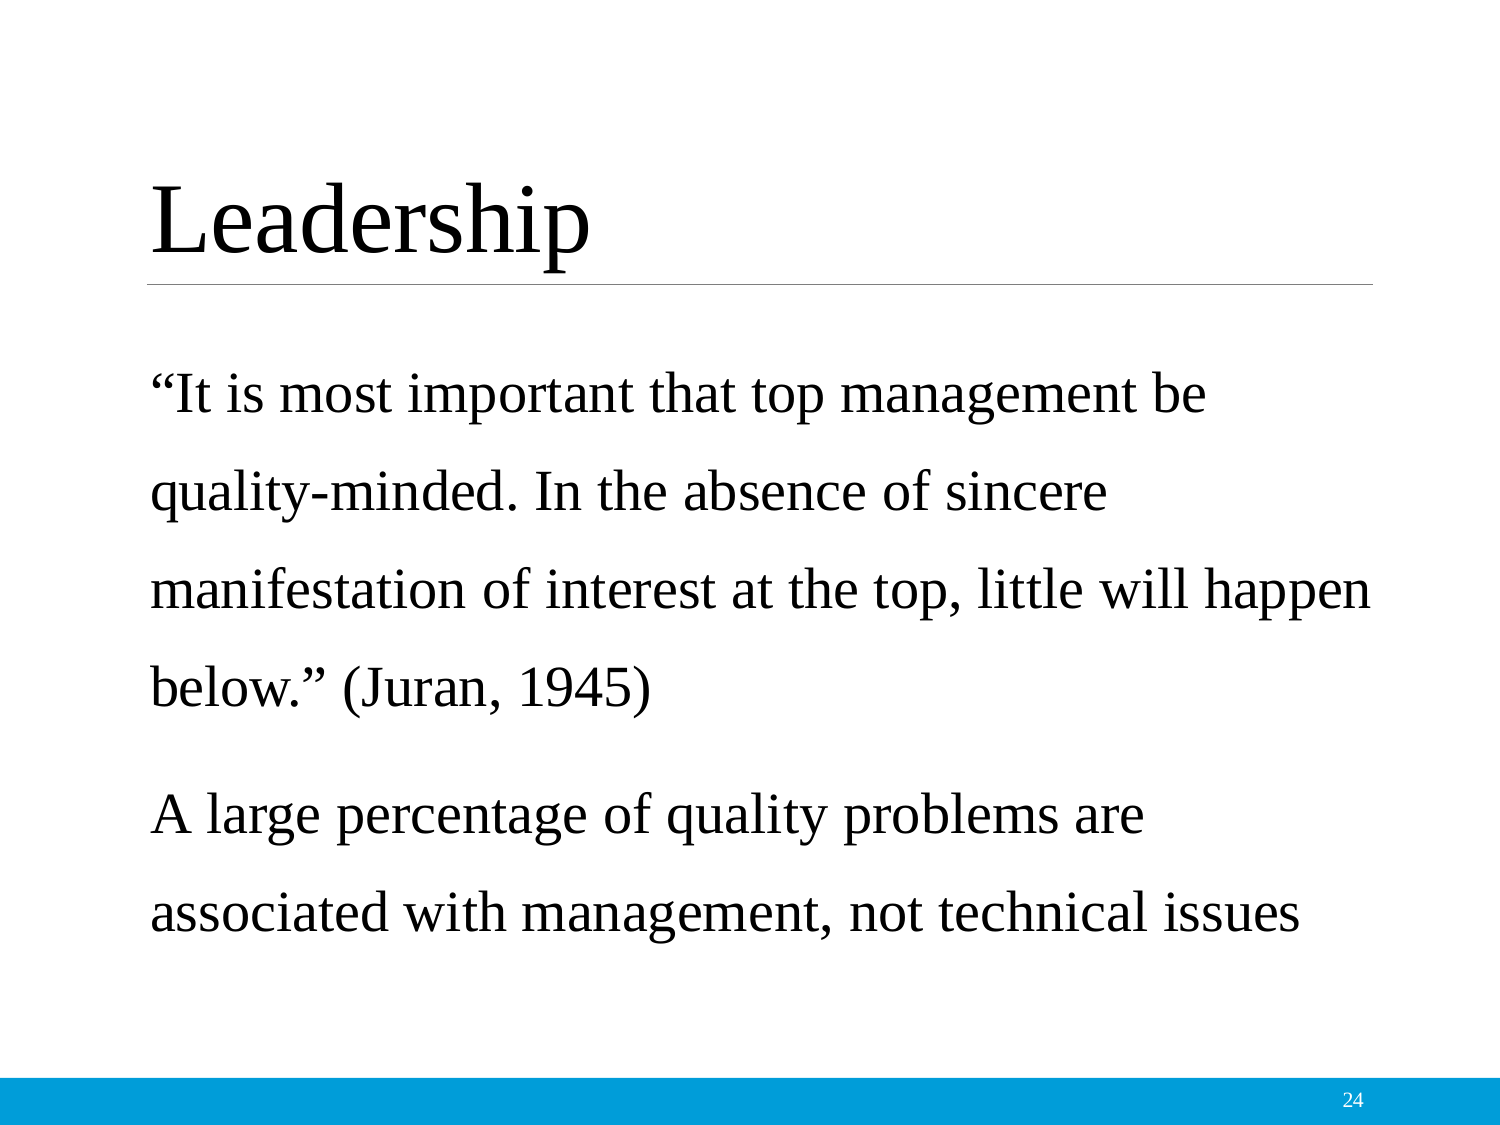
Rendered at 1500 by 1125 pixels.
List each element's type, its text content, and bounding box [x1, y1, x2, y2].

slide_number 24 [1336, 1085, 1373, 1125]
text_box “It is most important that top management be quality-minded. In the absence of sincere manifestation of interest at the top, little will happen below.” (Juran, 1945) A large percentage of quality problems are associated with management, not technical issues [147, 323, 1375, 943]
title Leadership [147, 94, 1341, 323]
